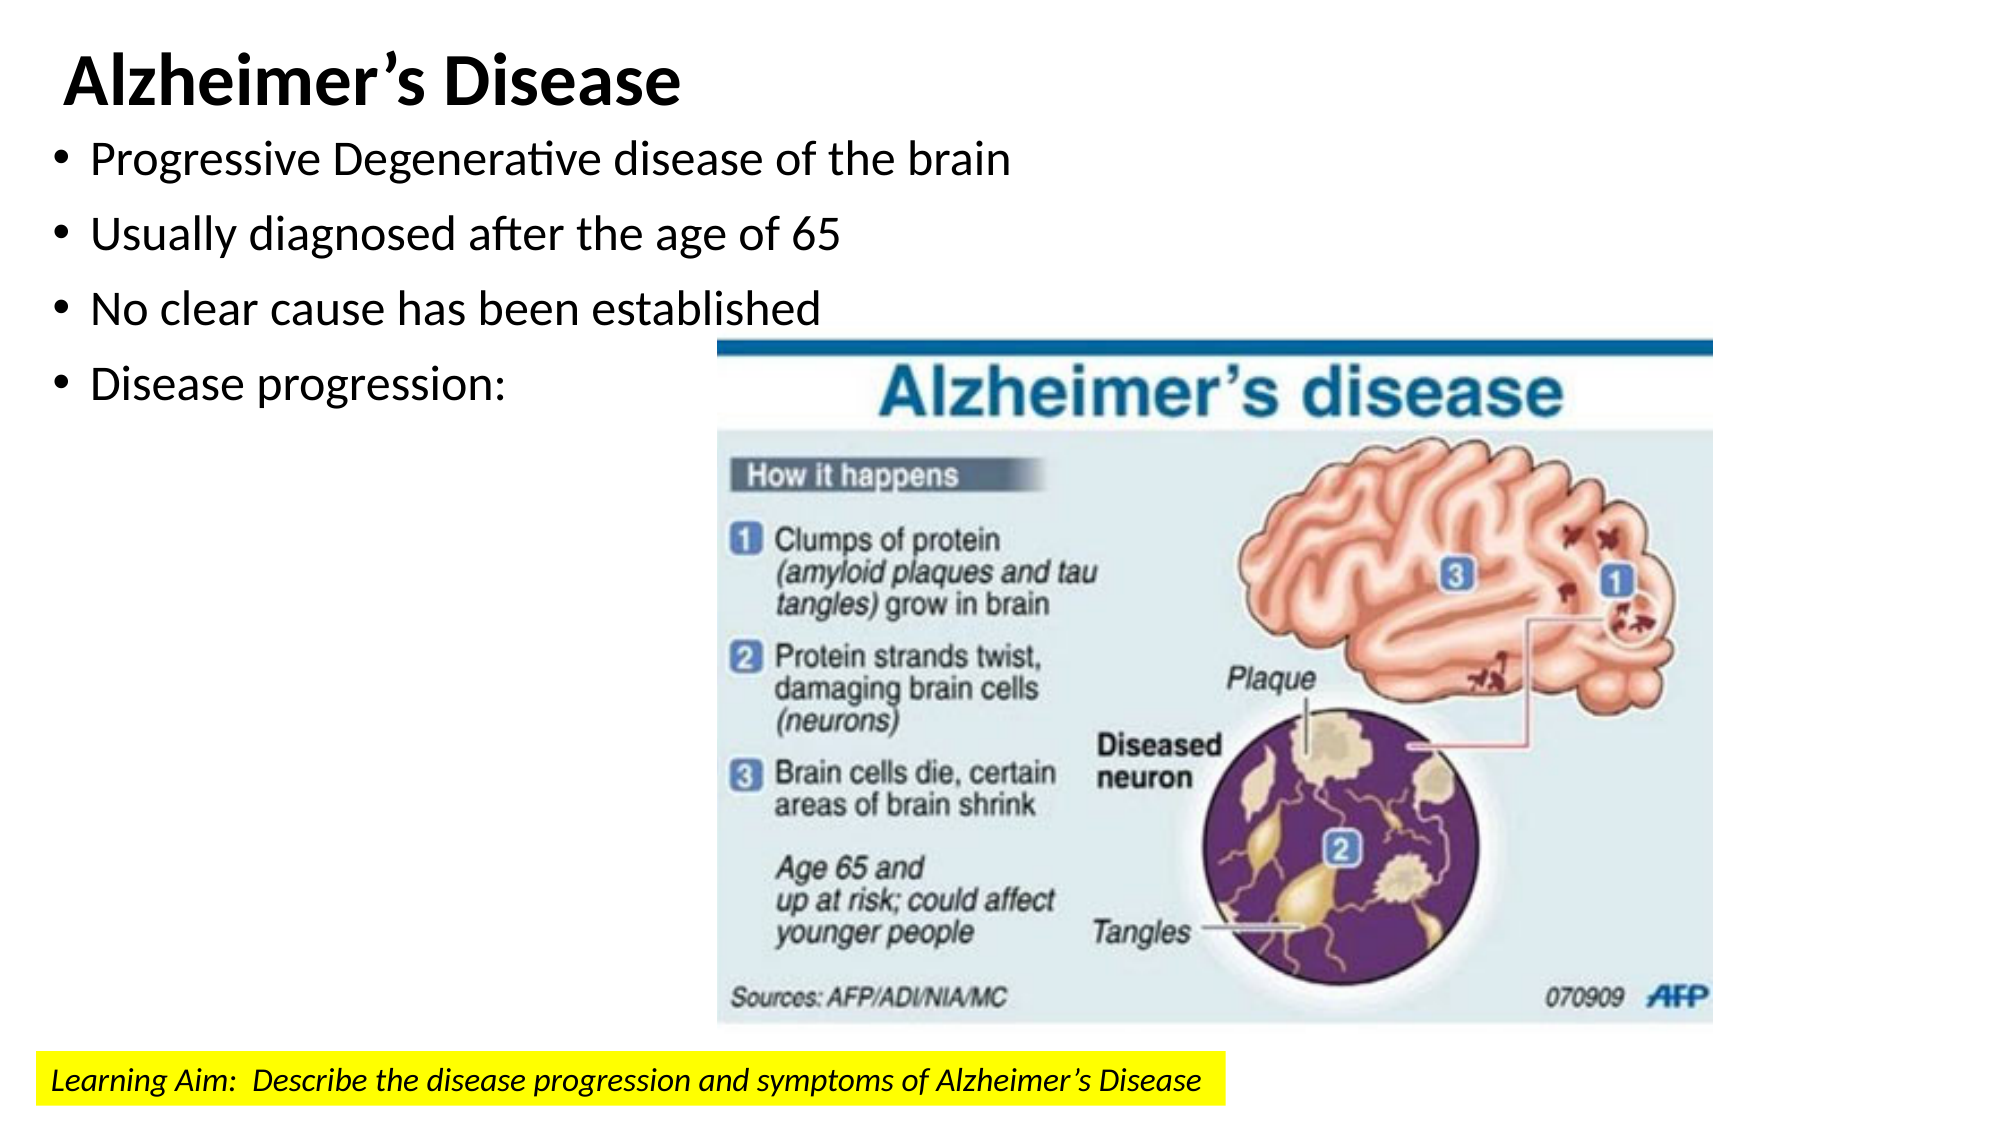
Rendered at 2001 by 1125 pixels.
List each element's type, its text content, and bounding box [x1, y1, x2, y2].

text_box Learning Aim: Describe the disease progression and symptoms of Alzheimer’s Disease [36, 1051, 1226, 1106]
title Alzheimer’s Disease [48, 29, 1774, 140]
picture [717, 316, 1713, 1034]
list Progressive Degenerative disease of the brain Usually diagnosed after the age of 65 No clear cause has been established Disease progression: [37, 125, 1763, 839]
